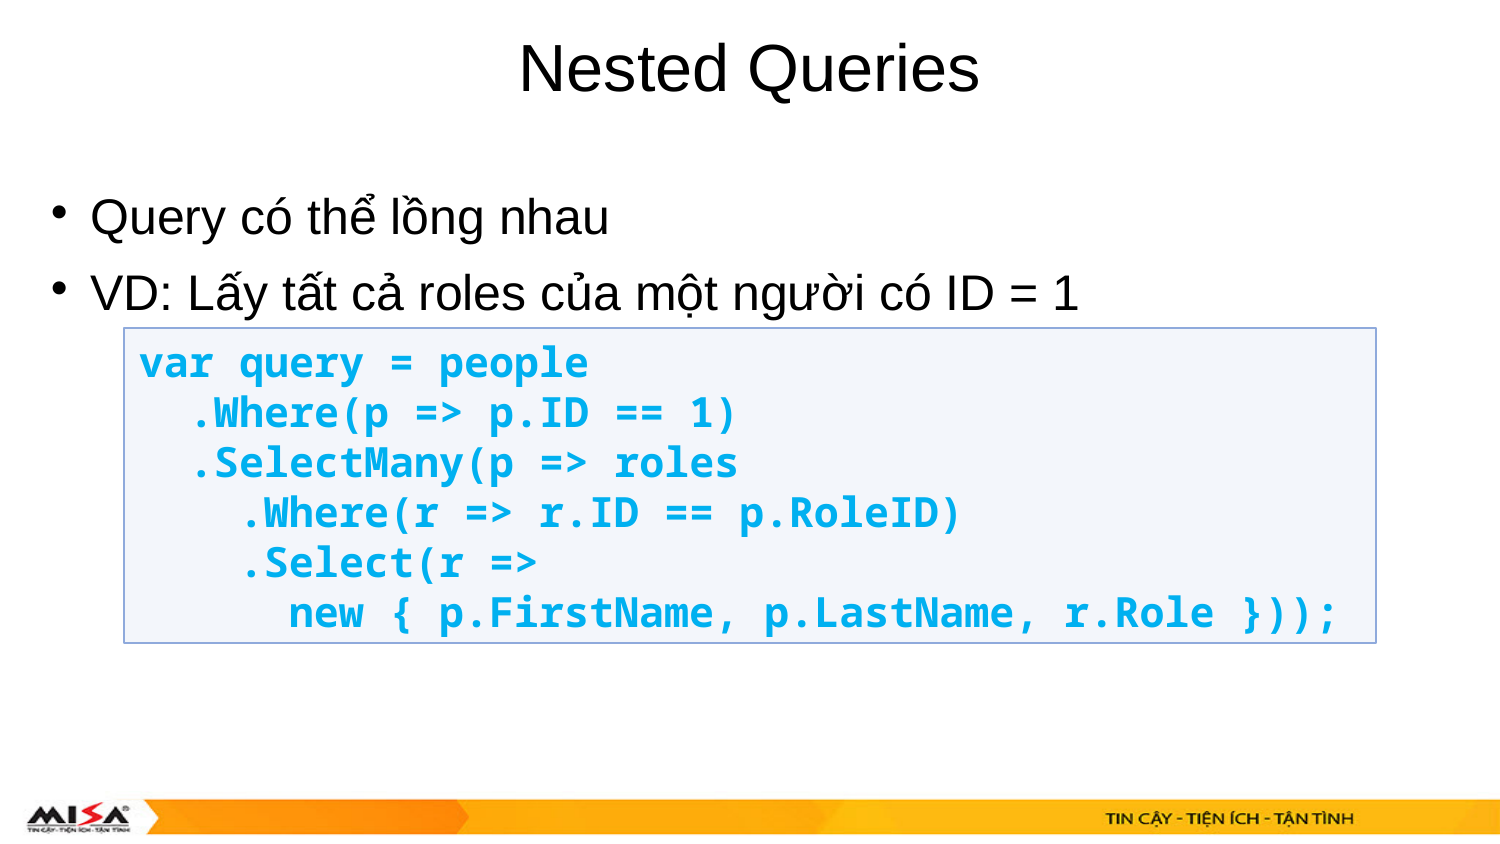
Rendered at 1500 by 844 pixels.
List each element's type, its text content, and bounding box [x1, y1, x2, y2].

picture [0, 141, 1500, 844]
list Query có thể lồng nhau VD: Lấy tất cả roles của một người có ID = 1 [37, 109, 1463, 797]
title Nested Queries [0, 0, 1500, 141]
text_box var query = people .Where(p => p.ID == 1) .SelectMany(p => roles .Where(r => r.ID == p.RoleID) .Select(r => new { p.FirstName, p.LastName, r.Role })); [124, 328, 1376, 644]
